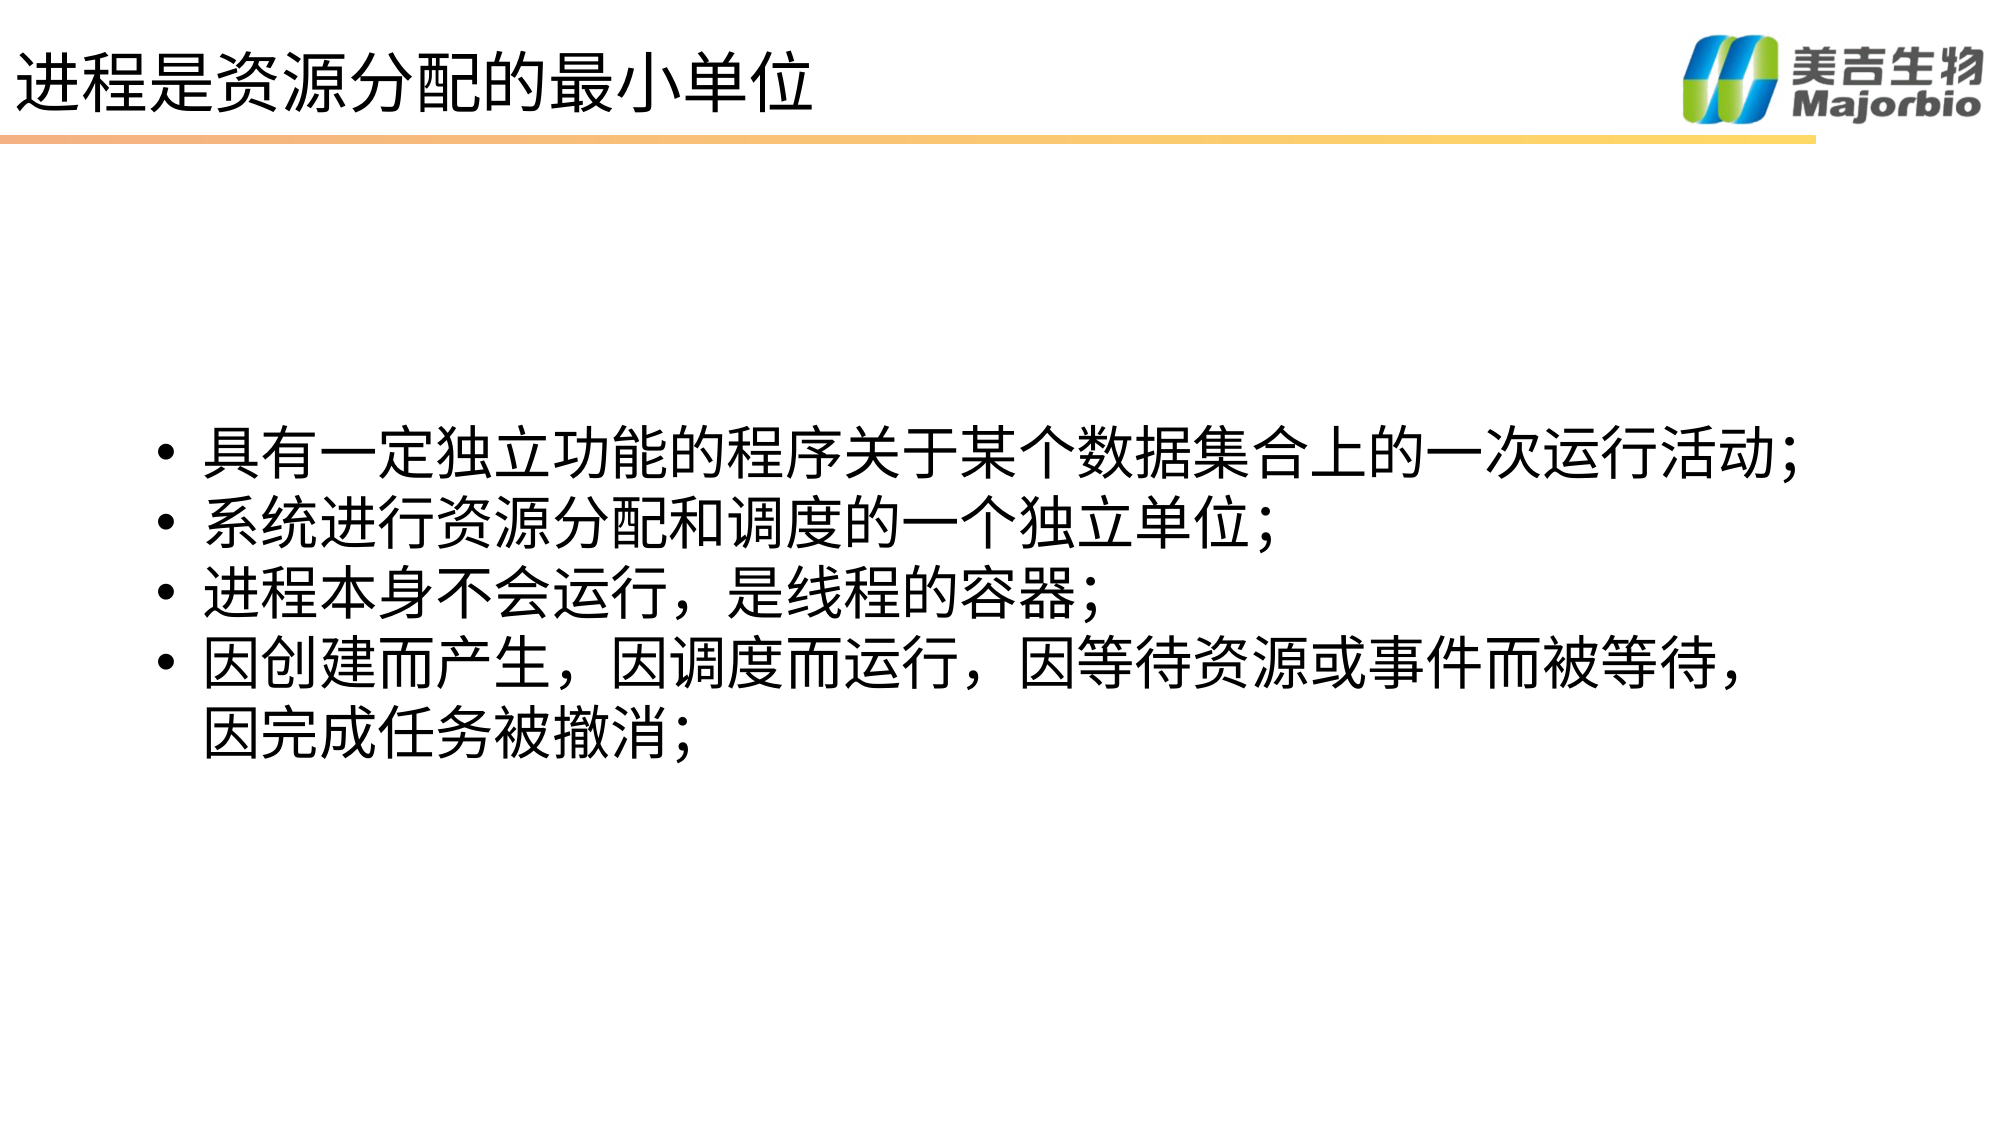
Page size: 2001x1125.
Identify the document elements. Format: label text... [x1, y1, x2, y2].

text_box 进程是资源分配的最小单位 [0, 33, 1097, 128]
picture [1644, 0, 2000, 187]
text_box [0, 135, 1644, 145]
text_box 具有一定独立功能的程序关于某个数据集合上的一次运行活动； 系统进行资源分配和调度的一个独立单位； 进程本身不会运行，是线程的容器； 因创建而产生，因调度而运行，因等待资源或事件而被等待，因完成任务被撤消； [141, 408, 1816, 774]
